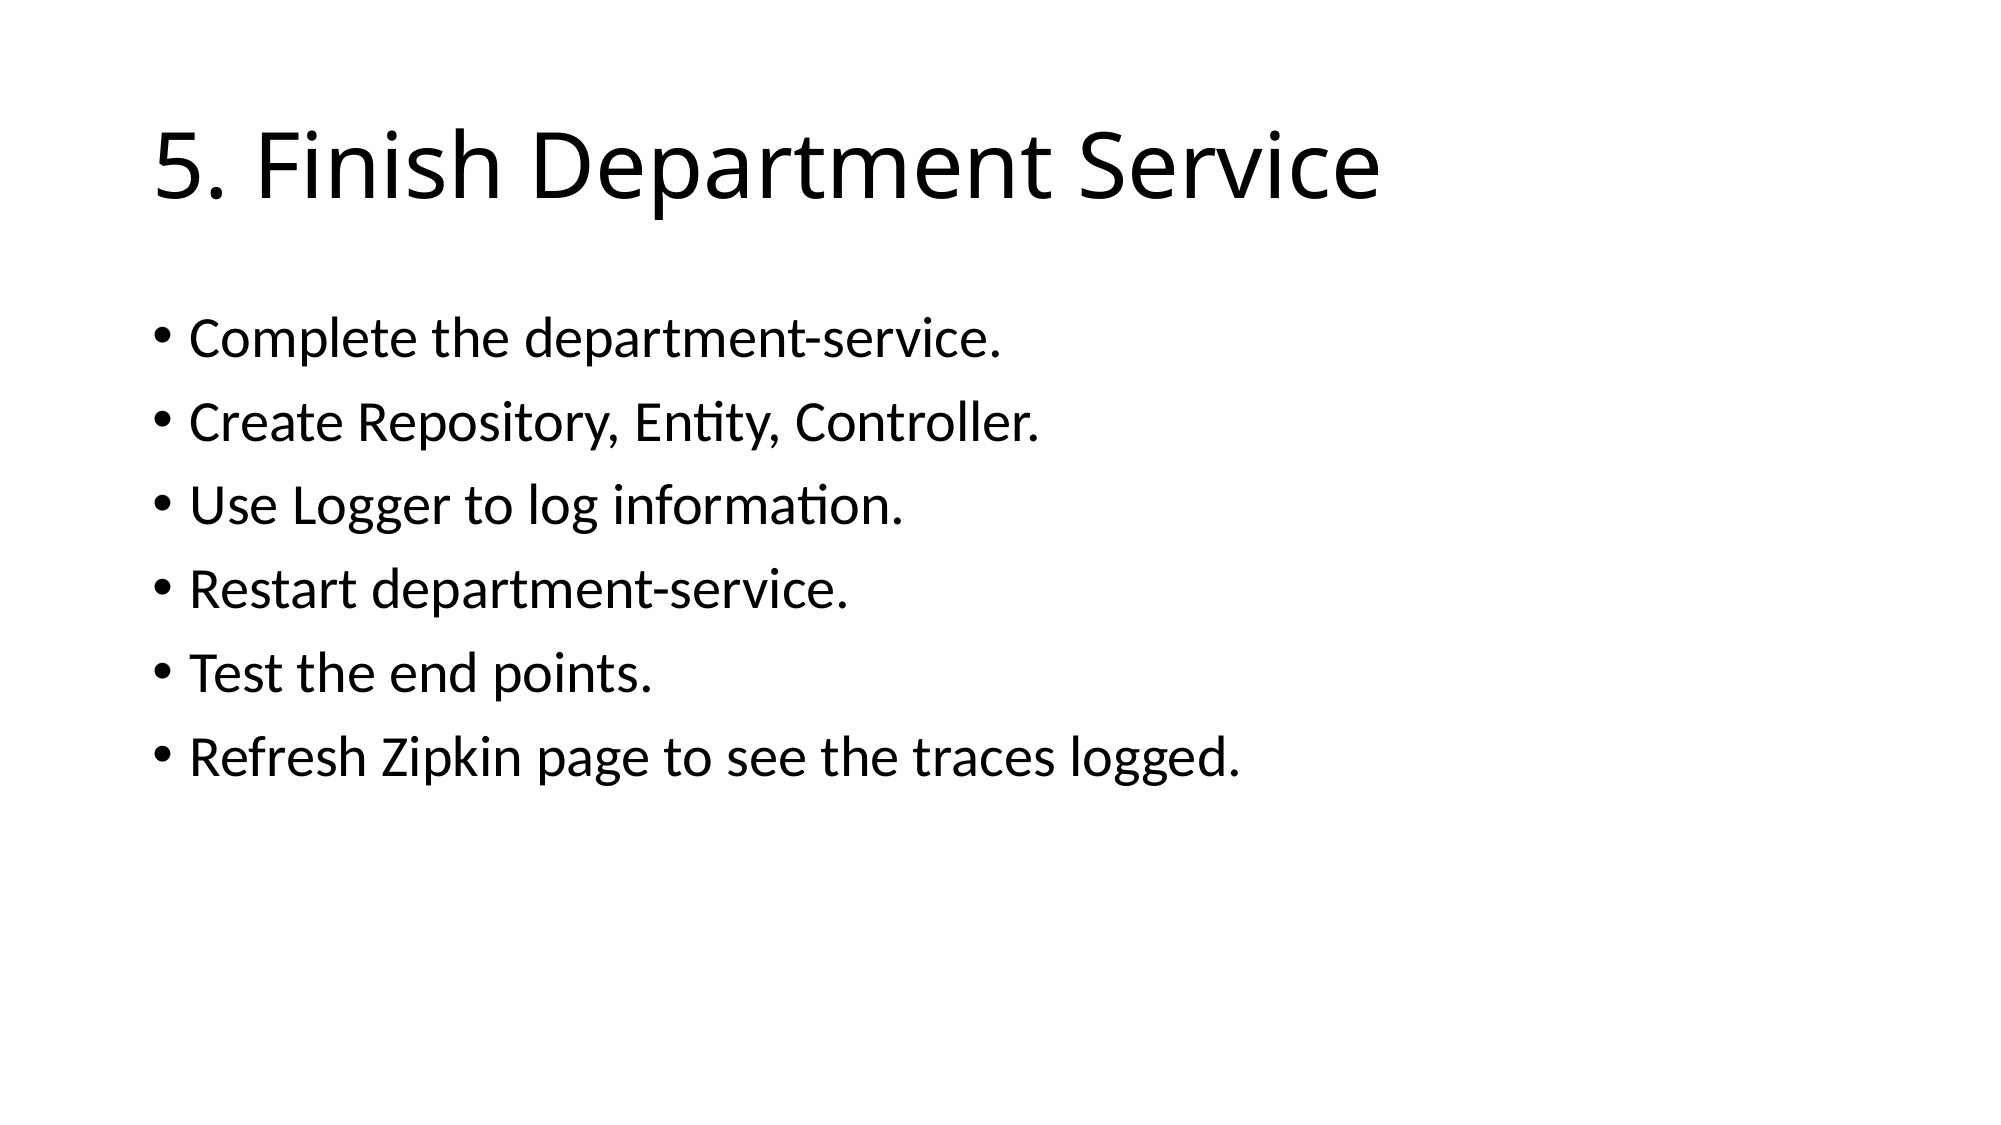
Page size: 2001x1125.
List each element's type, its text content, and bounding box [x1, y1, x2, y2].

title 5. Finish Department Service [137, 59, 1863, 278]
list Complete the department-service. Create Repository, Entity, Controller. Use Logger to log information. Restart department-service. Test the end points. Refresh Zipkin page to see the traces logged. [137, 299, 1863, 1014]
